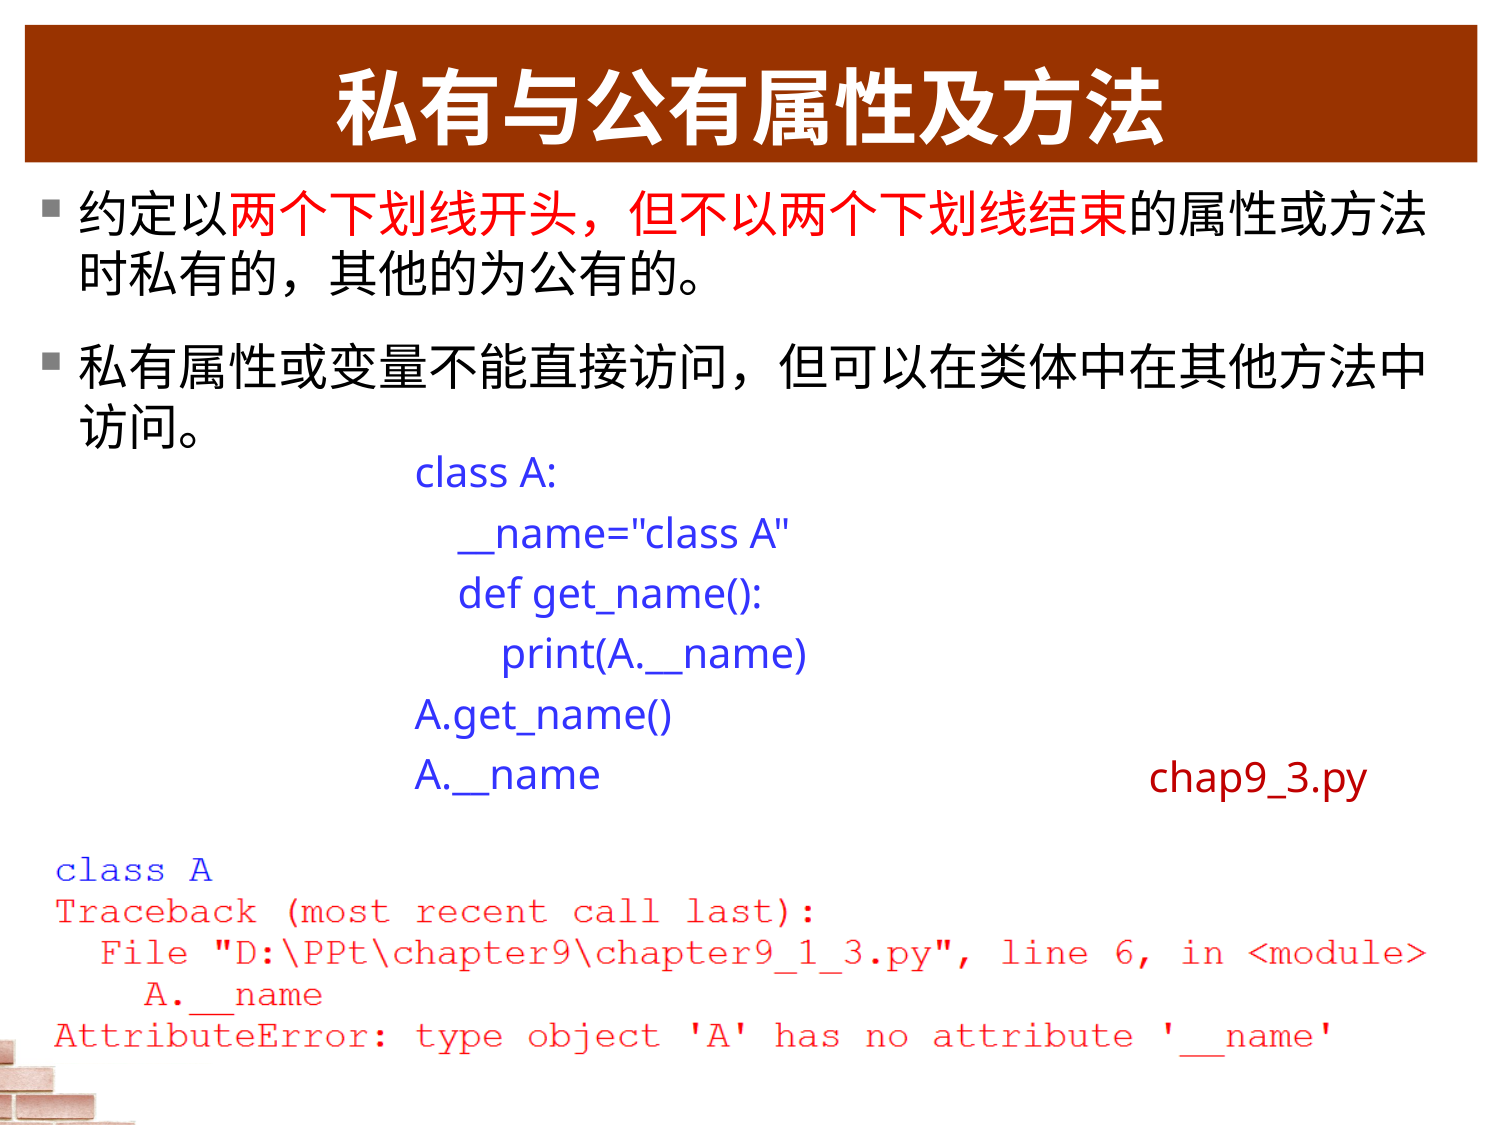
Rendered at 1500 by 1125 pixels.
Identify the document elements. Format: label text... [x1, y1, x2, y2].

title 私有与公有属性及方法 [24, 24, 1478, 163]
text_box chap9_3.py [1133, 743, 1383, 809]
picture [0, 847, 1451, 1125]
text_box class A: __name="class A" def get_name(): print(A.__name) A.get_name() A.__name [399, 438, 1024, 806]
list 约定以两个下划线开头，但不以两个下划线结束的属性或方法时私有的，其他的为公有的。 私有属性或变量不能直接访问，但可以在类体中在其他方法中访问。 [24, 174, 1488, 838]
